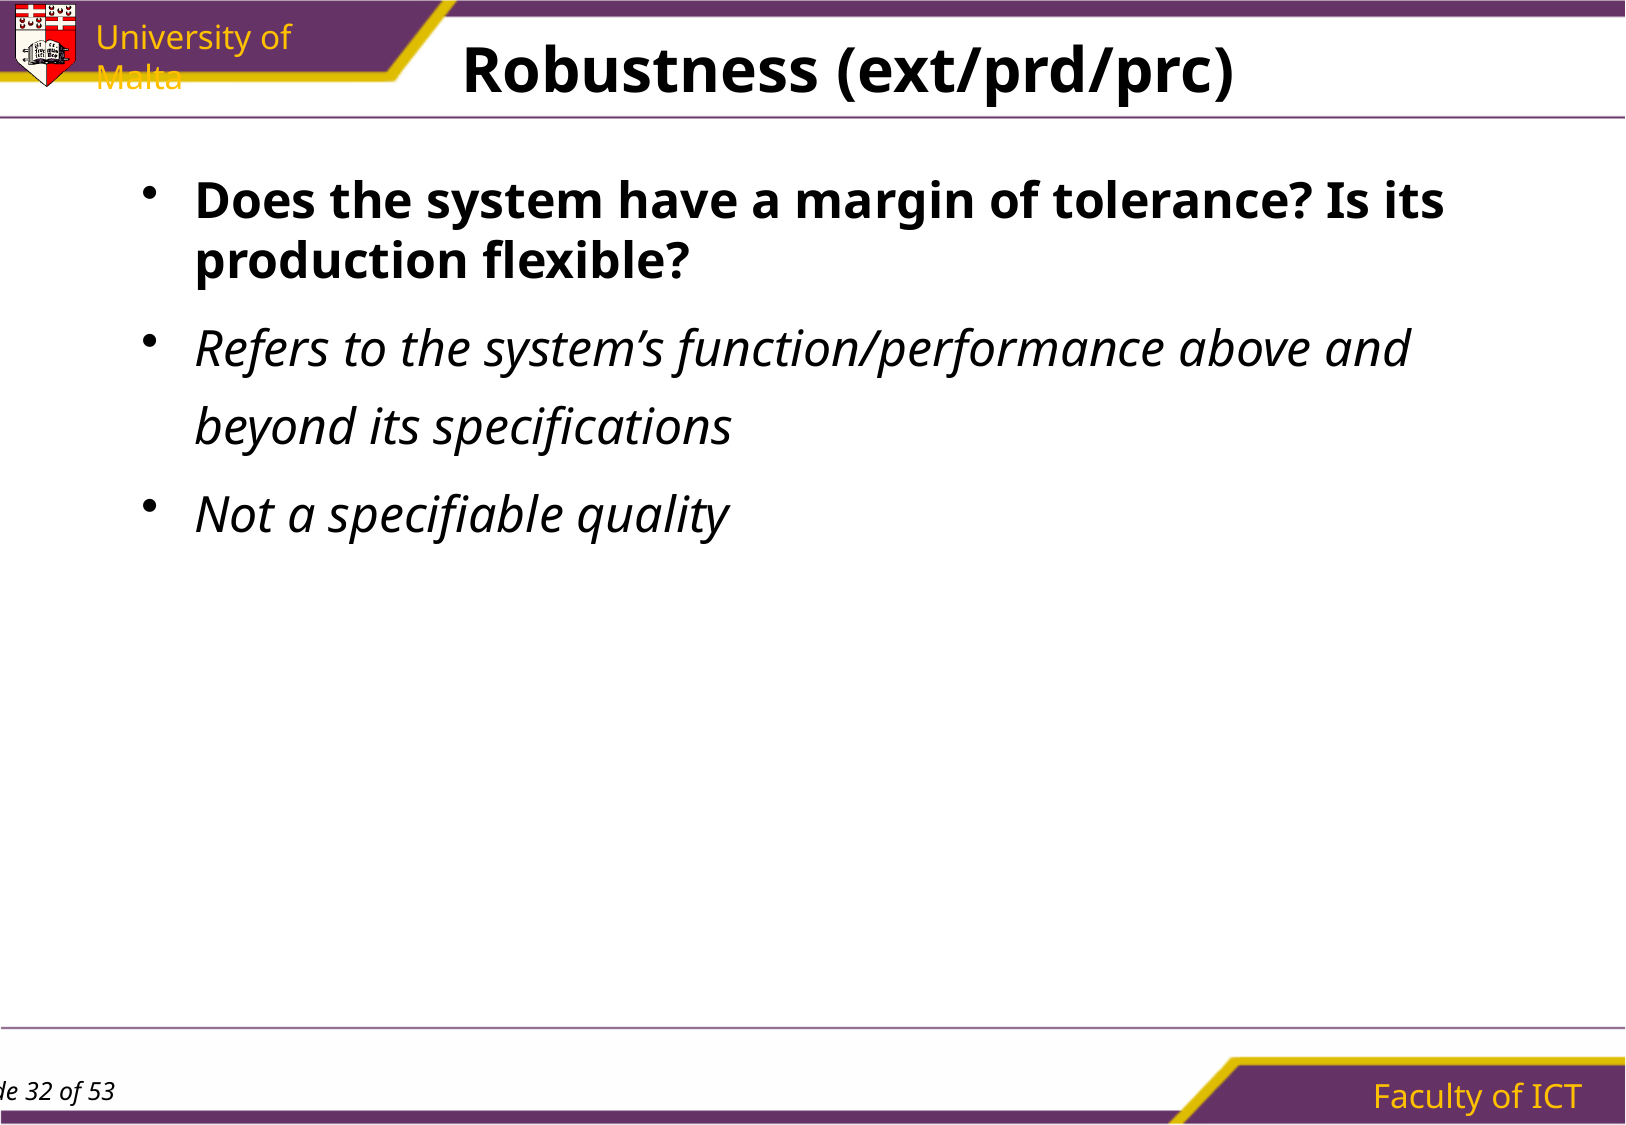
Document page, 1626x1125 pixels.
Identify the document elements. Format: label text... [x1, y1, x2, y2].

picture [0, 0, 1625, 121]
slide_number Faculty of ICT [1245, 1065, 1598, 1125]
picture [2, 1026, 1625, 1124]
list Does the system have a margin of tolerance? Is its production flexible? Refers to the system’s function/performance above and beyond its specifications Not a specifiable quality [126, 160, 1509, 965]
title Robustness (ext/prd/prc) [446, 25, 1579, 111]
